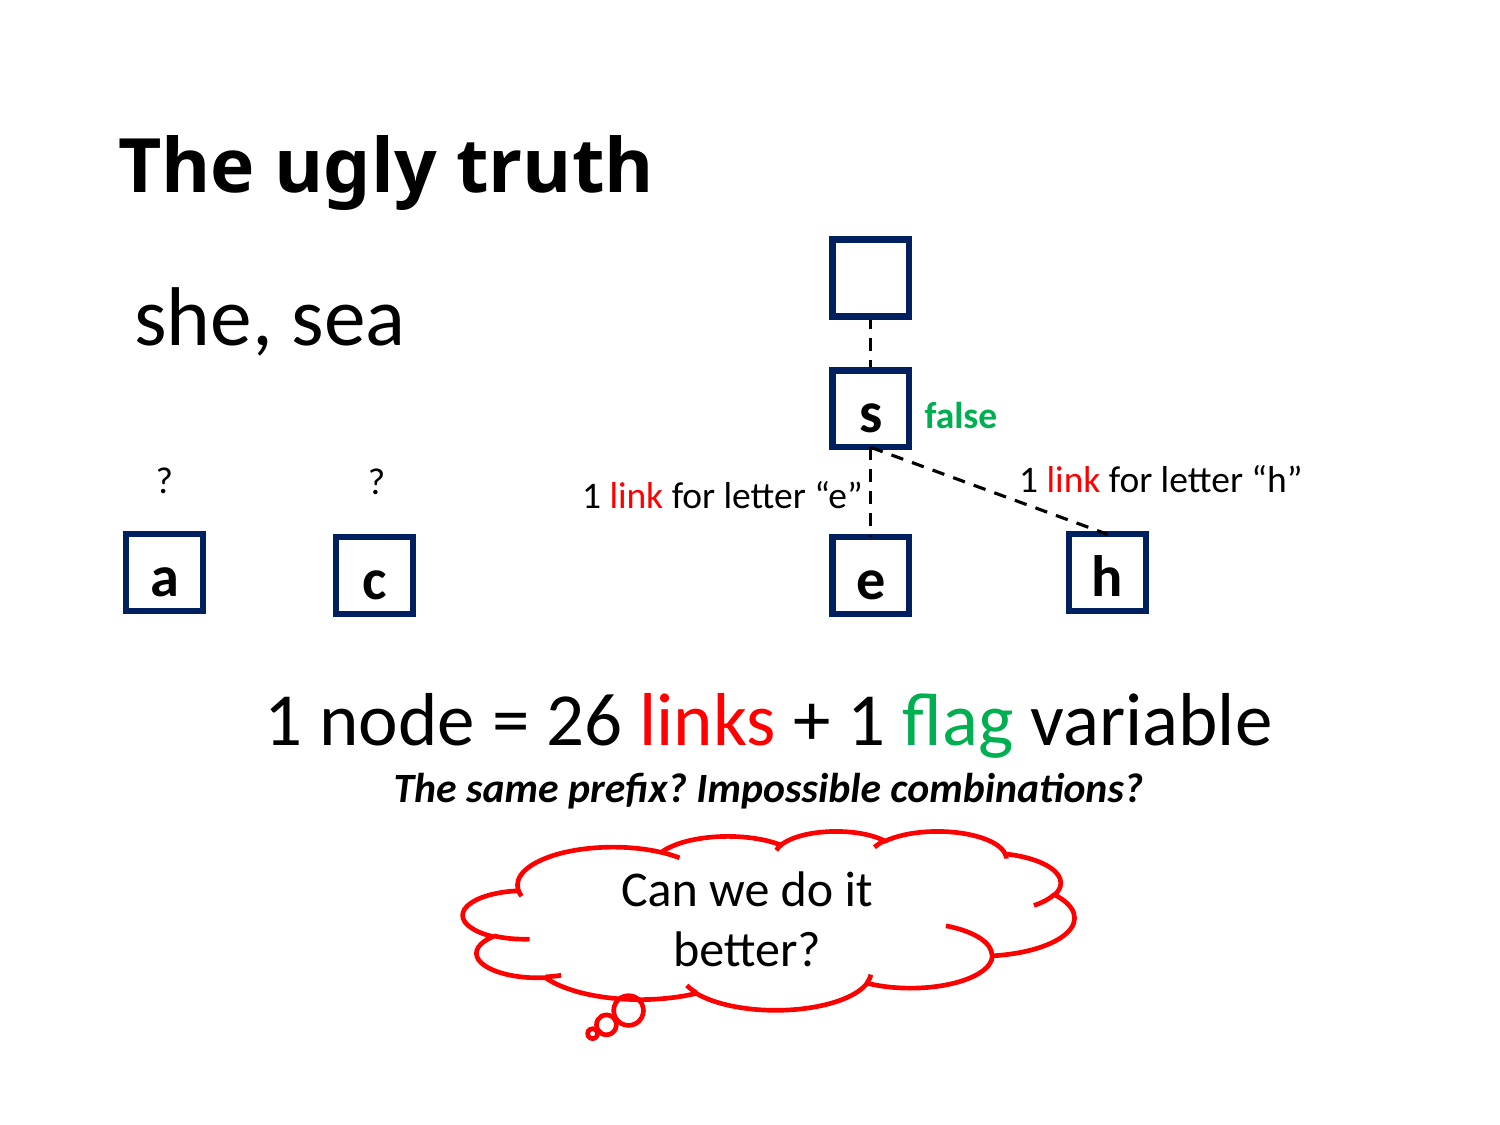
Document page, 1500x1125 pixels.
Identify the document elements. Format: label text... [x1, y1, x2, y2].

text_box ? [353, 449, 401, 510]
text_box 1 link for letter “h” [1108, 447, 1318, 508]
title The ugly truth [103, 59, 1397, 278]
text_box e [831, 536, 910, 615]
text_box s [831, 369, 910, 448]
text_box she, sea [119, 254, 421, 370]
text_box 1 node = 26 links + 1 flag variable The same prefix? Impossible combinations? [249, 663, 1288, 819]
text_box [871, 447, 1108, 535]
text_box 1 link for letter “e” [567, 463, 870, 524]
text_box h [1068, 533, 1147, 612]
text_box Can we do it better? [461, 830, 1076, 1040]
text_box c [335, 536, 414, 615]
text_box a [125, 533, 204, 612]
text_box false [909, 383, 1013, 443]
text_box [831, 238, 910, 318]
text_box ? [140, 449, 189, 509]
